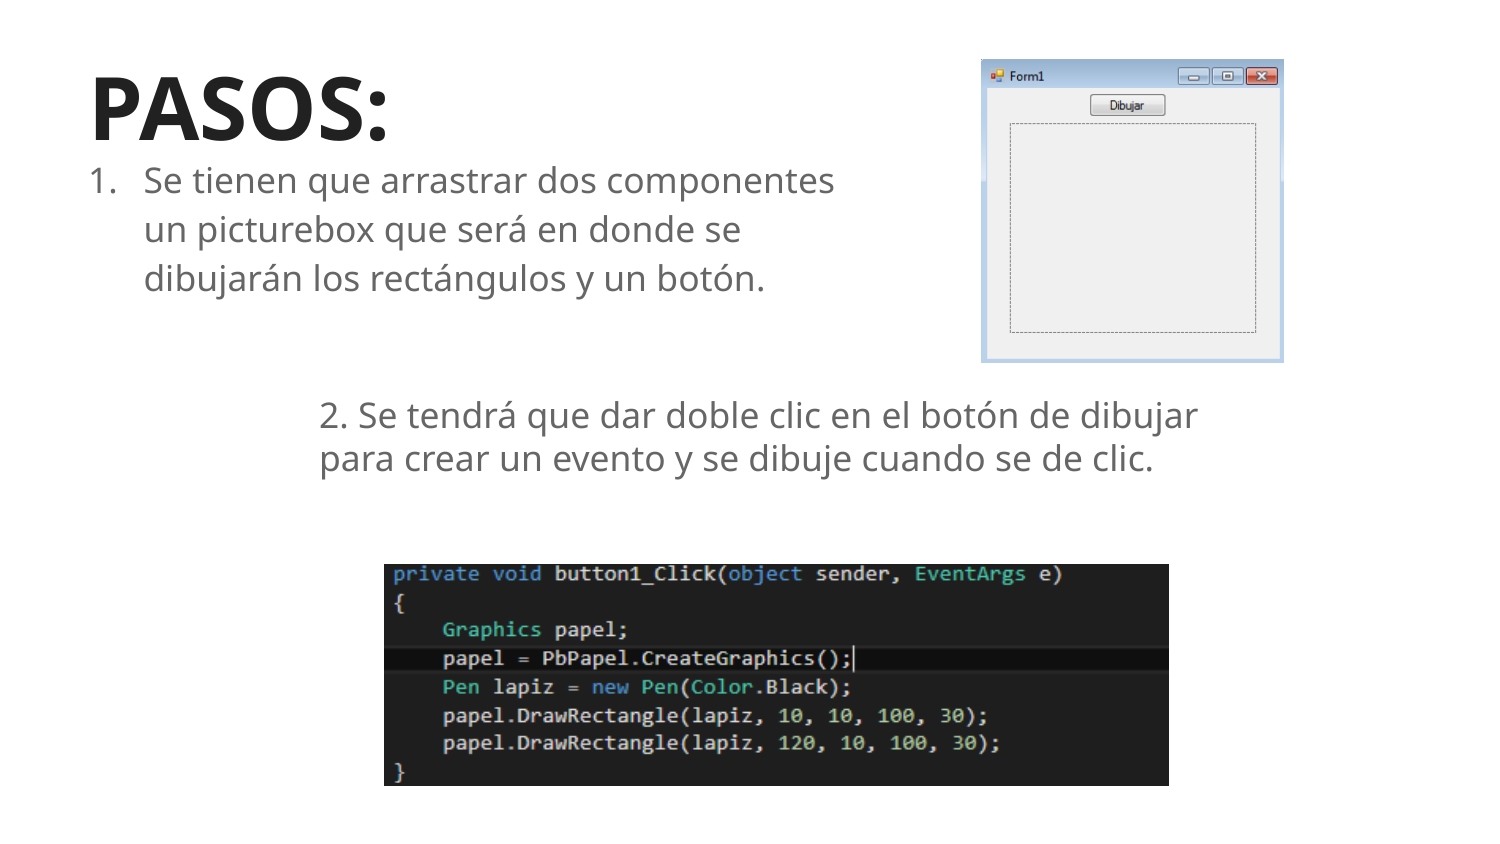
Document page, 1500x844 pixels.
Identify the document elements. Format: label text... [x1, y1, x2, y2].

text_box 2. Se tendrá que dar doble clic en el botón de dibujar para crear un evento y se dibuje cuando se de clic. [304, 378, 1241, 555]
picture [980, 59, 1285, 363]
text_box PASOS: [73, 38, 856, 170]
picture [384, 563, 1169, 786]
list Se tienen que arrastrar dos componentes un picturebox que será en donde se dibujarán los rectángulos y un botón. [53, 136, 897, 369]
